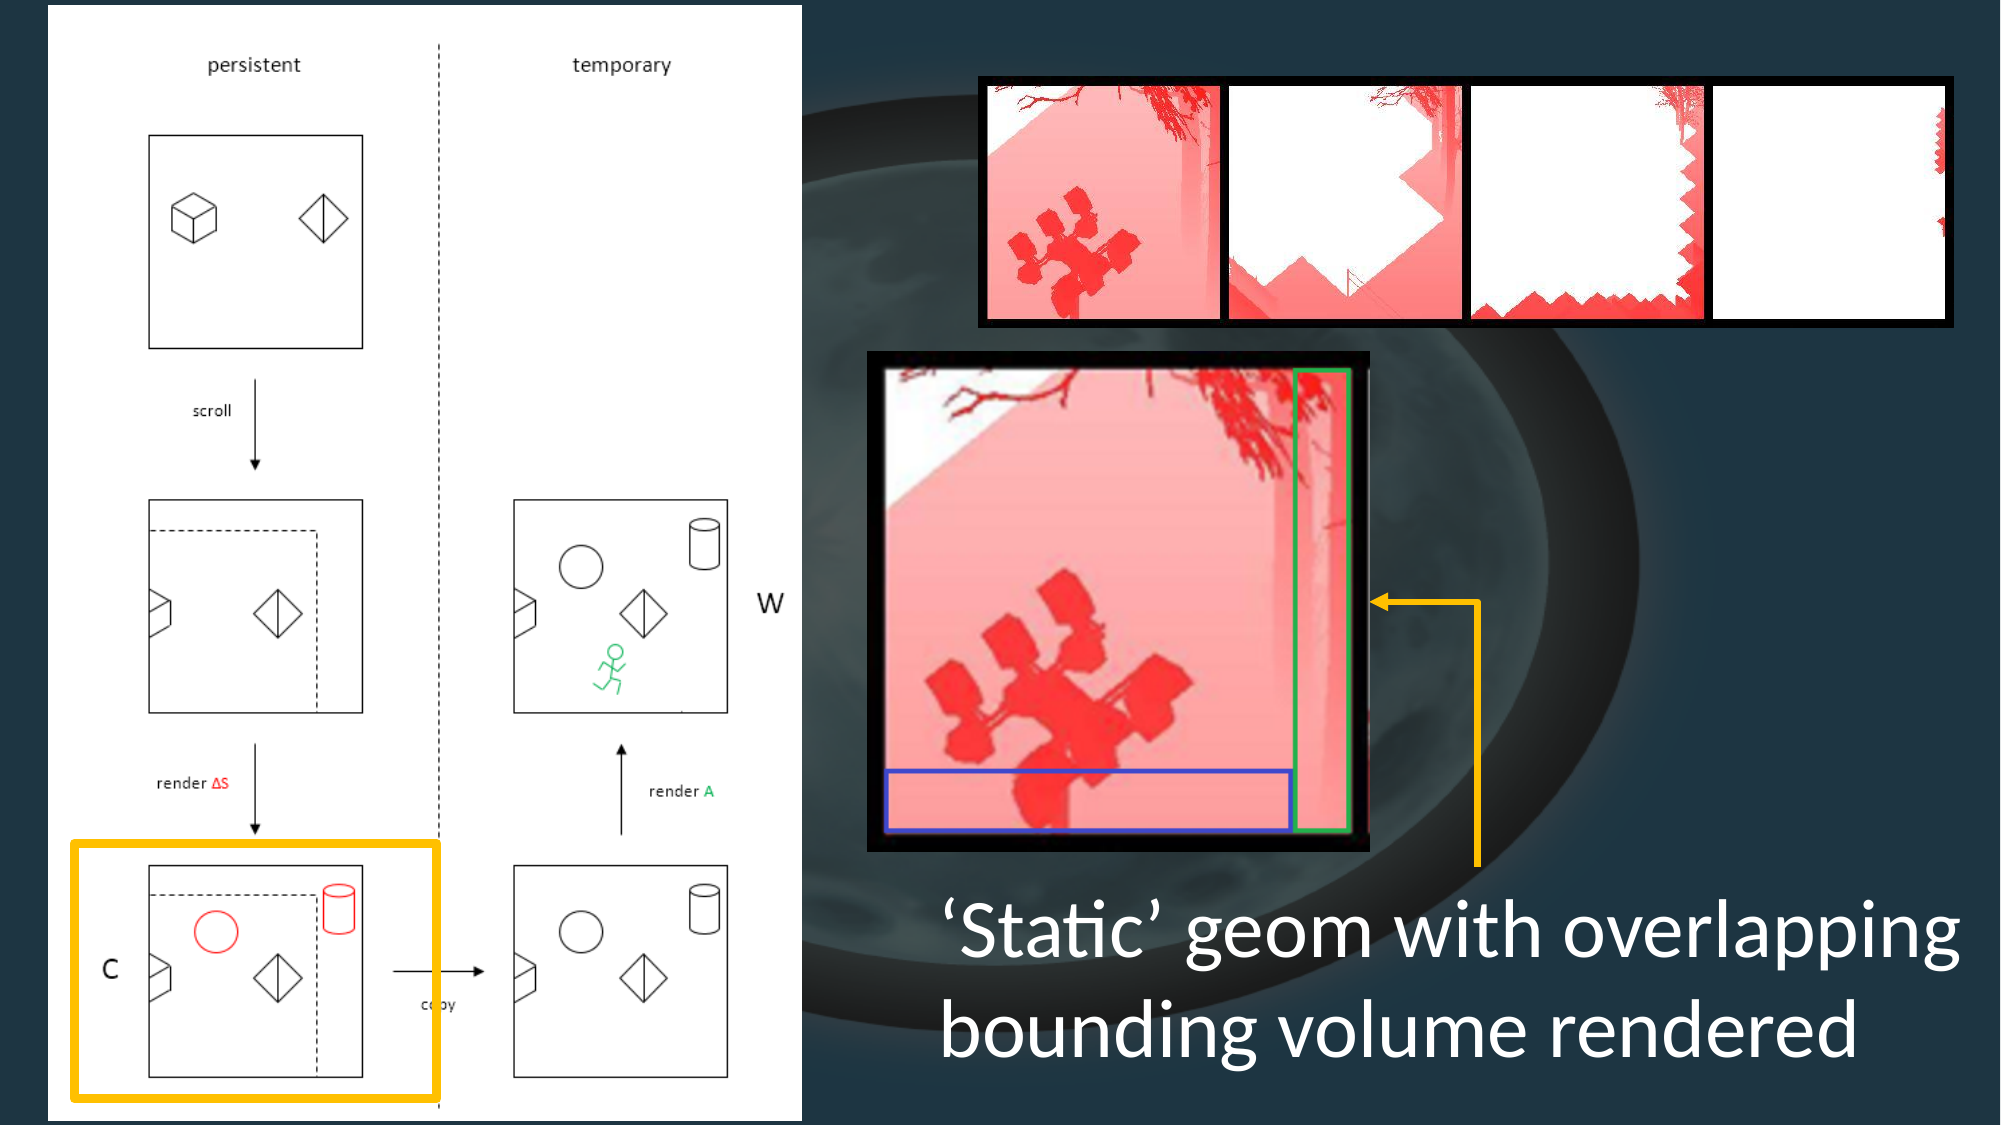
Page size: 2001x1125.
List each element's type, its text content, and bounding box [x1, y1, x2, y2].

text_box ‘Static’ geom with overlapping bounding volume rendered [923, 866, 2000, 1082]
picture [0, 0, 2001, 1125]
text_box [1370, 679, 1556, 789]
